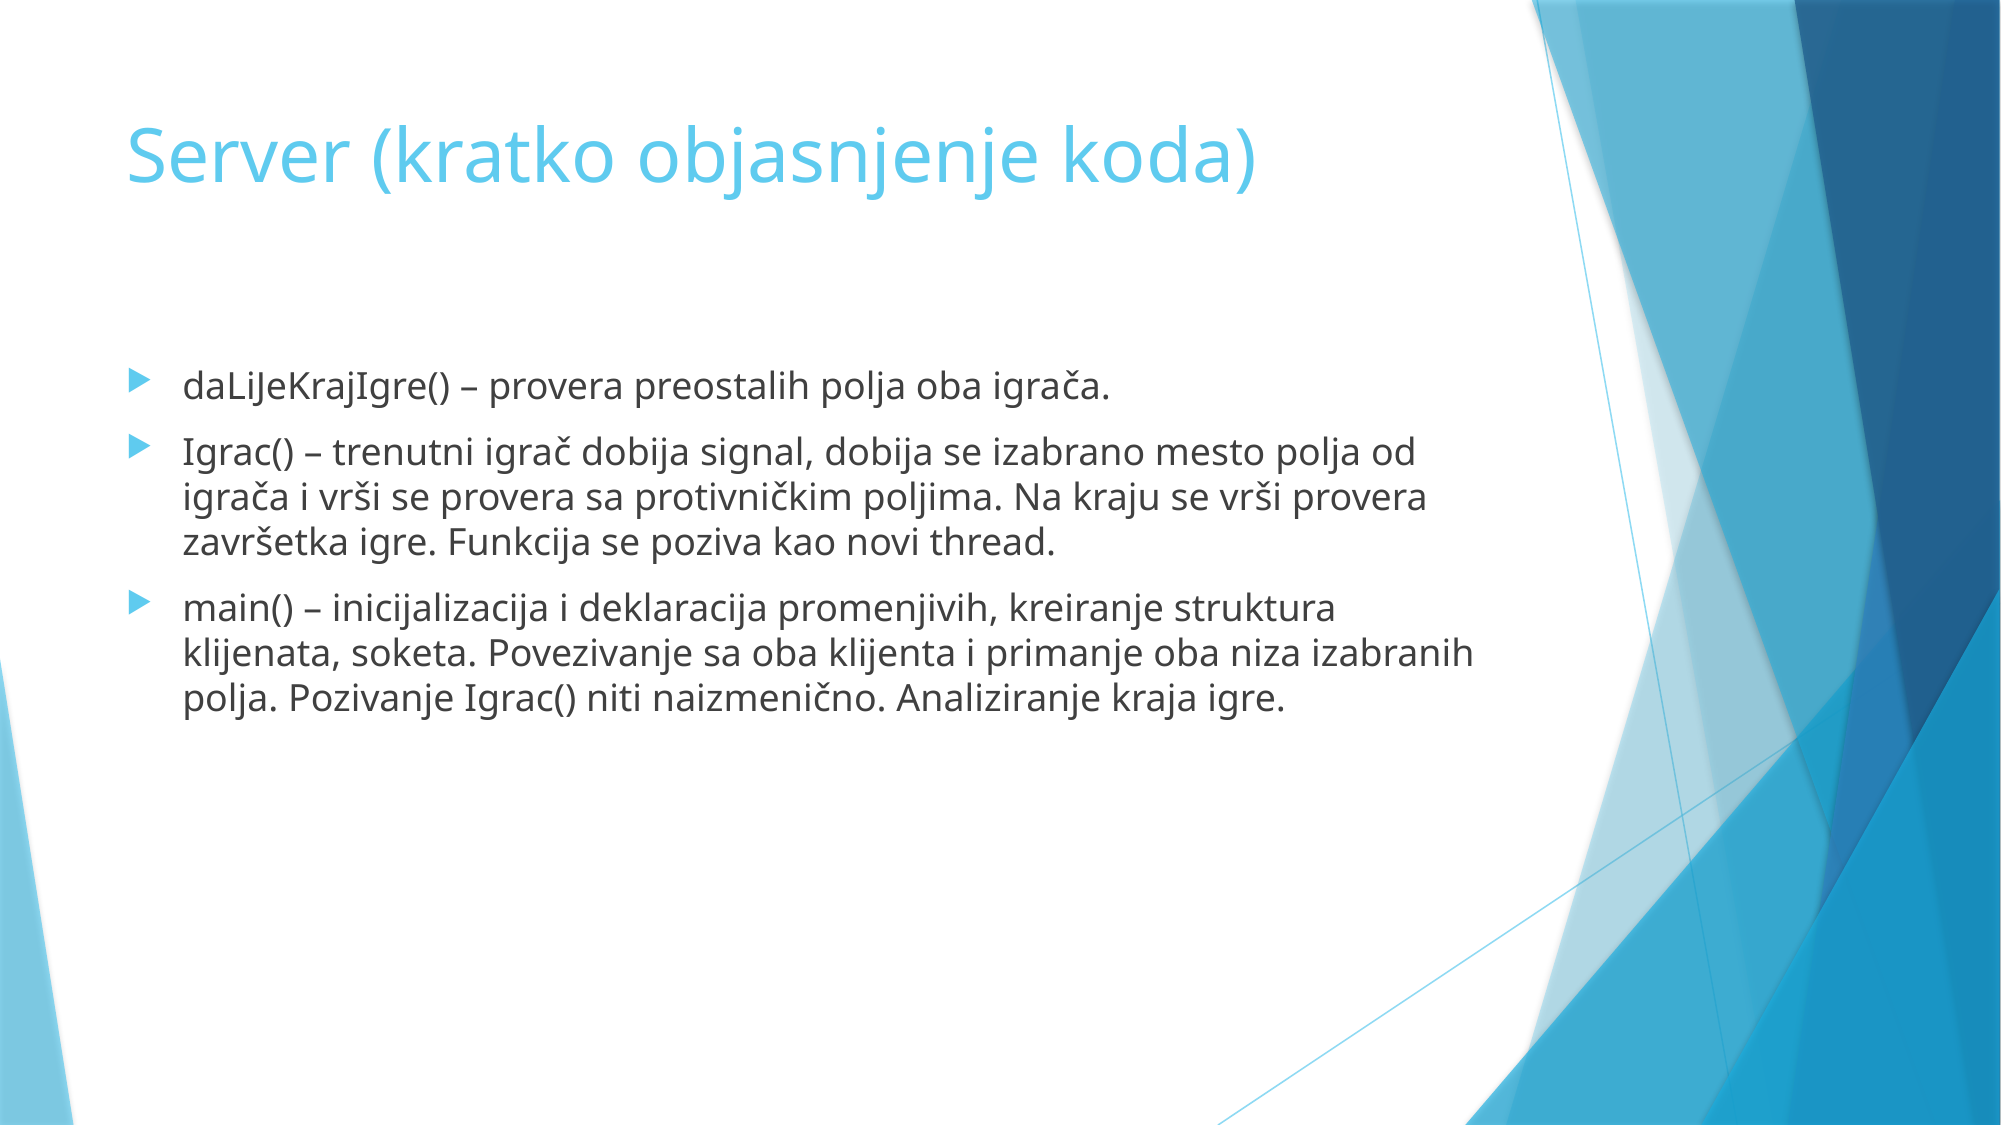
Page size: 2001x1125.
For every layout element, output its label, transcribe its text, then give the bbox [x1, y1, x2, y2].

title Server (kratko objasnjenje koda) [111, 99, 1522, 317]
list daLiJeKrajIgre() – provera preostalih polja oba igrača. Igrac() – trenutni igrač dobija signal, dobija se izabrano mesto polja od igrača i vrši se provera sa protivničkim poljima. Na kraju se vrši provera završetka igre. Funkcija se poziva kao novi thread. main() – inicijalizacija i deklaracija promenjivih, kreiranje struktura klijenata, soketa. Povezivanje sa oba klijenta i primanje oba niza izabranih polja. Pozivanje Igrac() niti naizmenično. Analiziranje kraja igre. [111, 354, 1522, 992]
